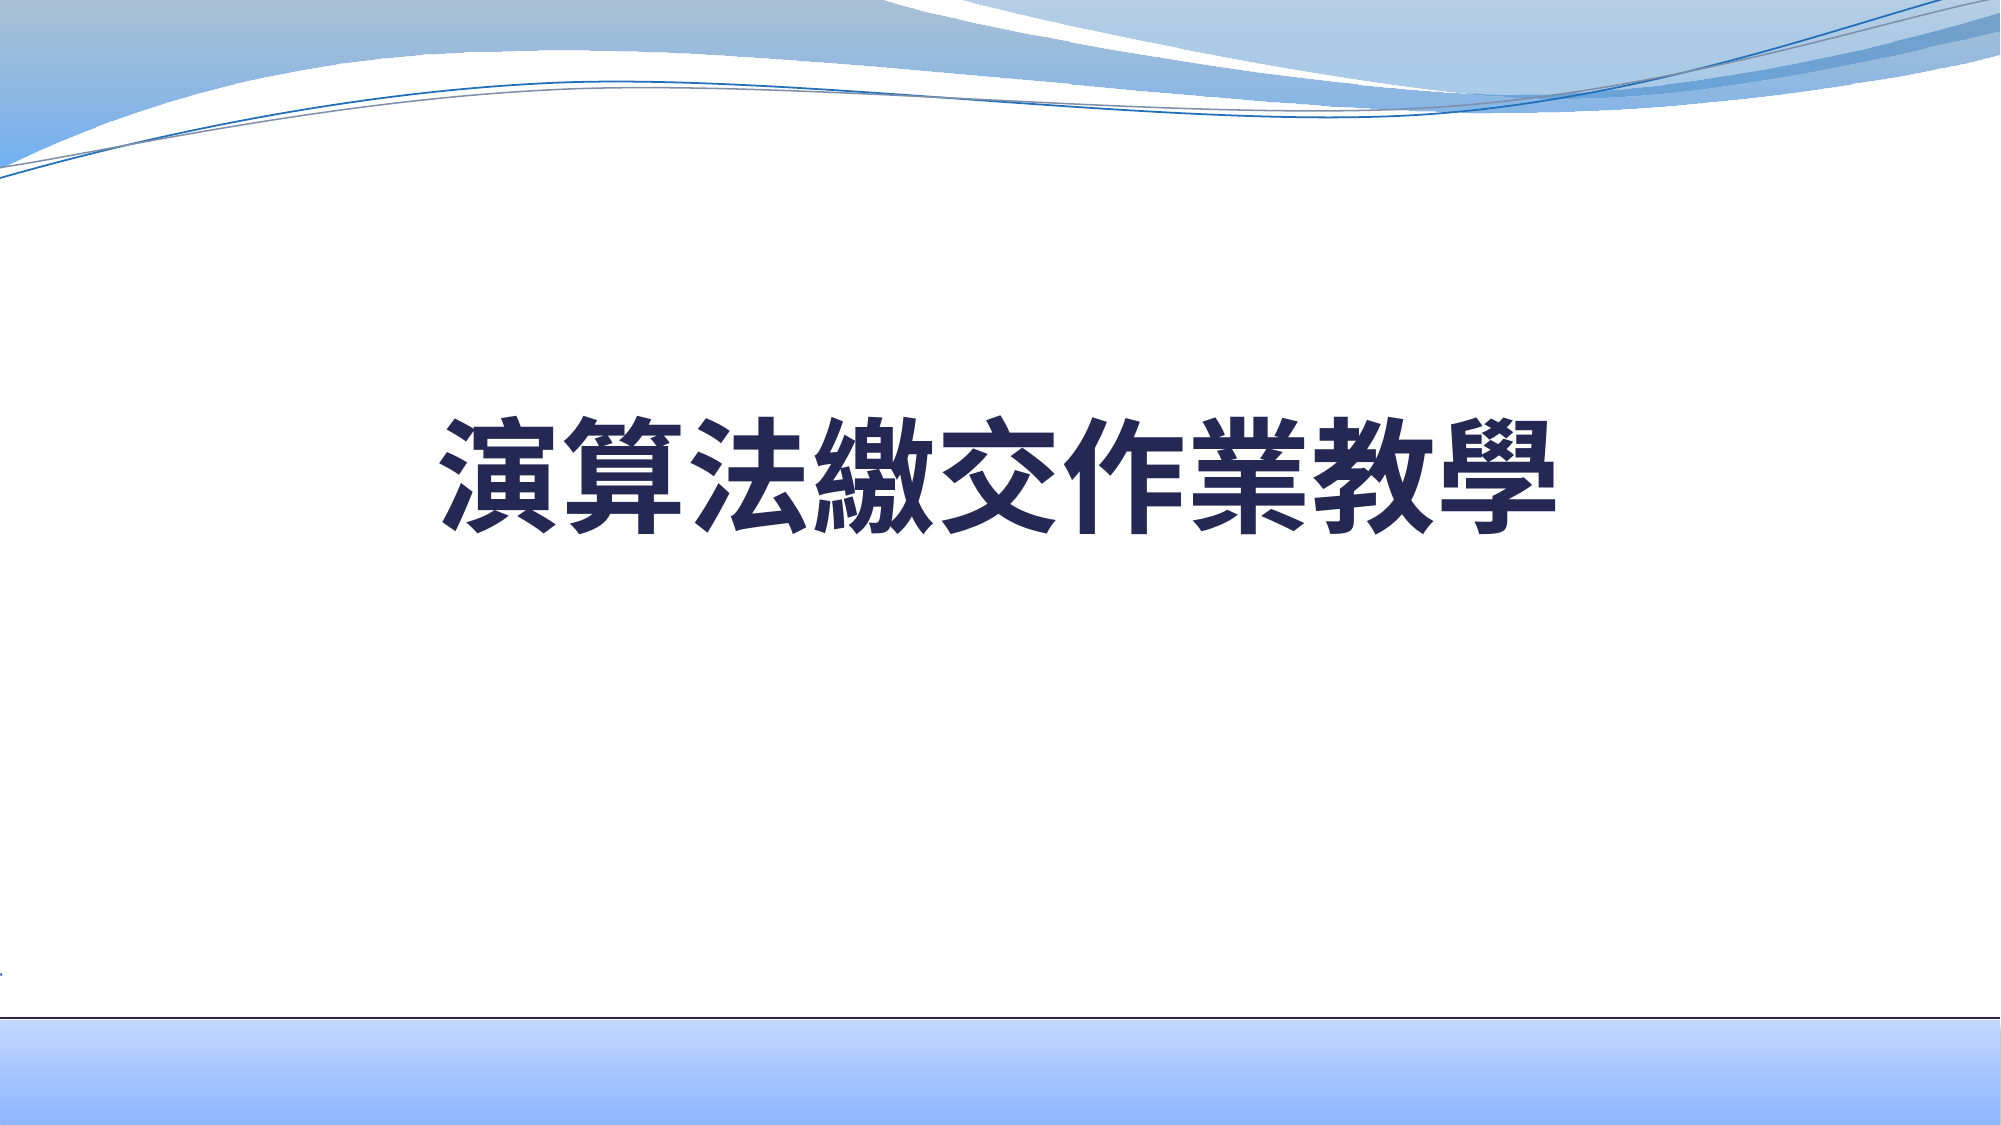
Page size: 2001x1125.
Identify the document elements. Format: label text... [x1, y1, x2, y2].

title 演算法繳交作業教學 [321, 392, 1679, 549]
